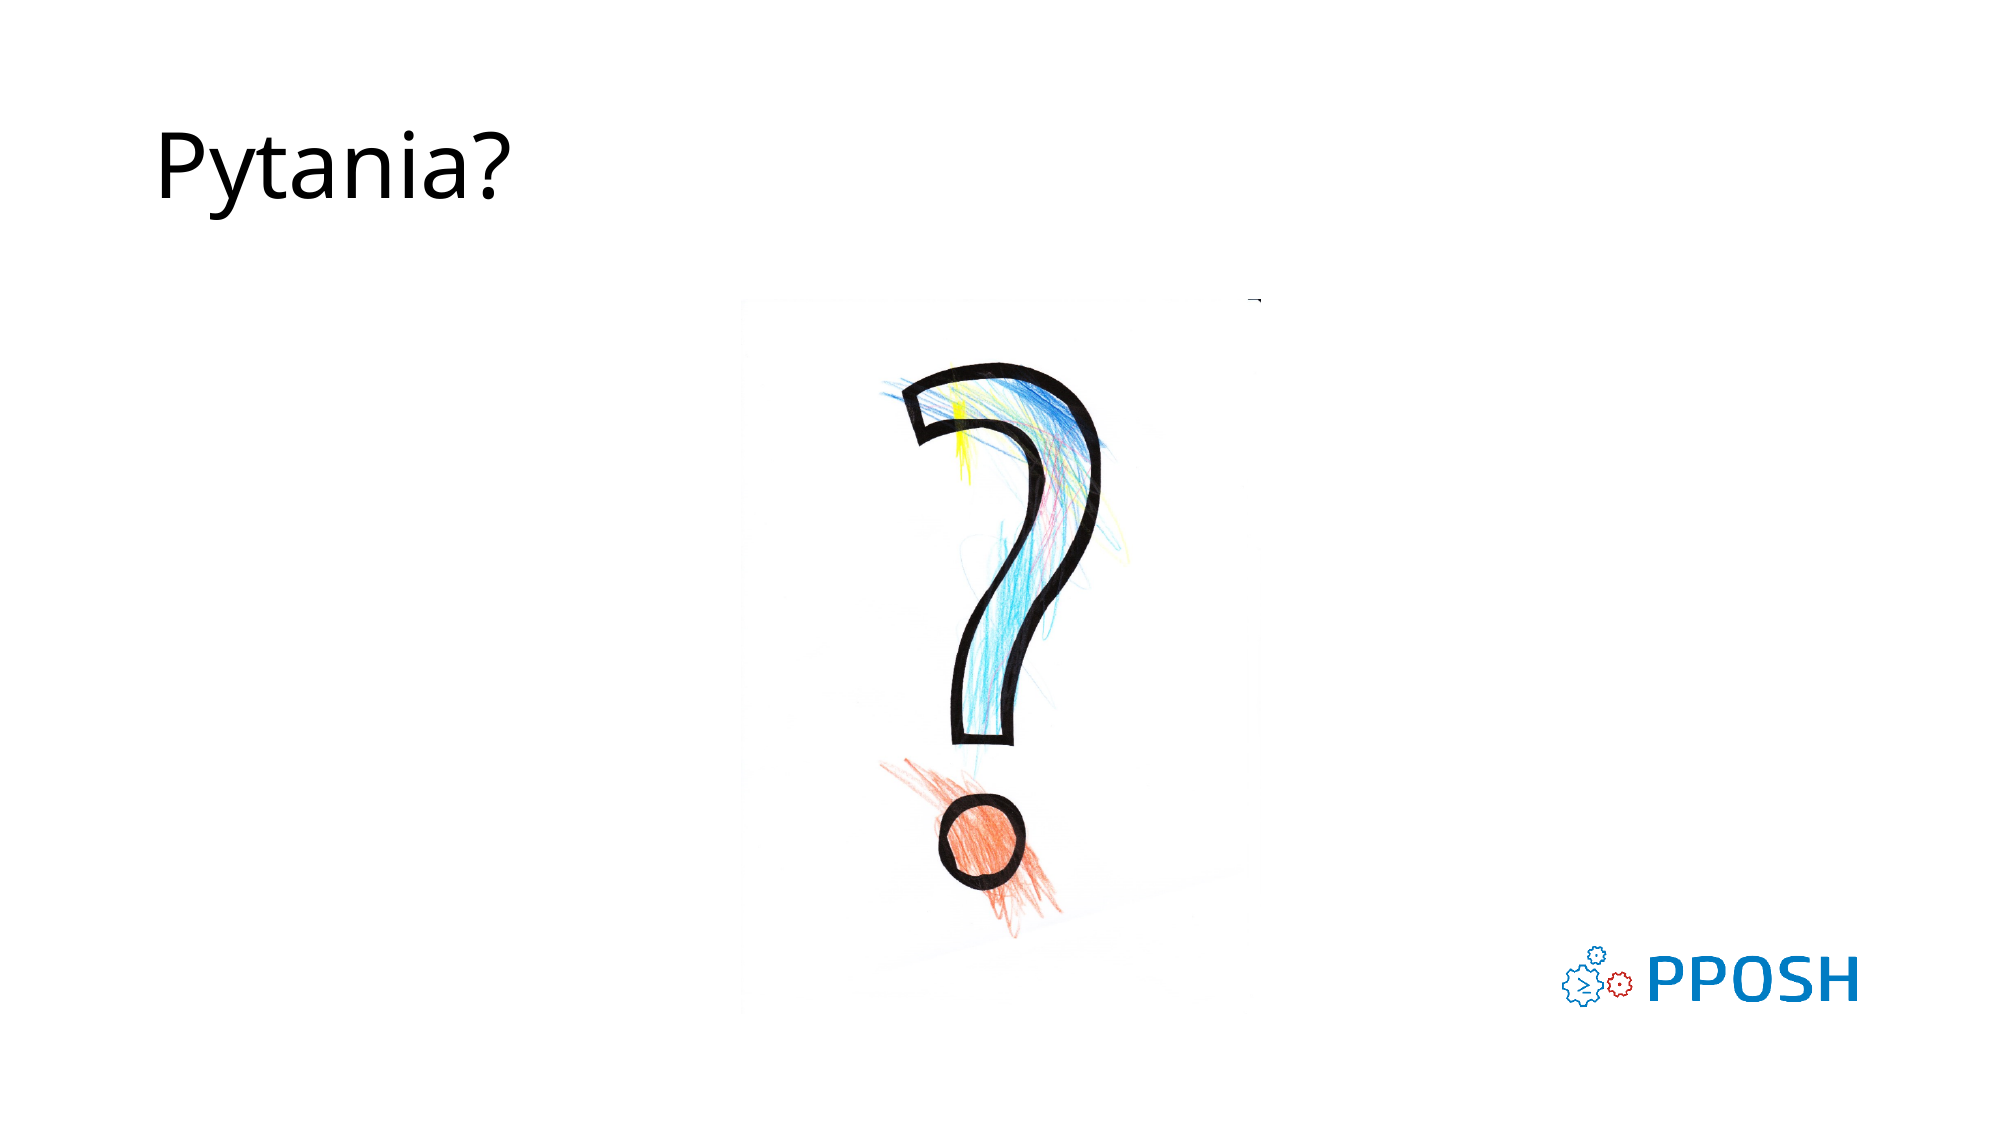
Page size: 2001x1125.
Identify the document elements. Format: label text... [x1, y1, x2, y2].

picture [1559, 942, 1864, 1014]
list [741, 299, 1261, 1014]
title Pytania? [138, 60, 1864, 278]
